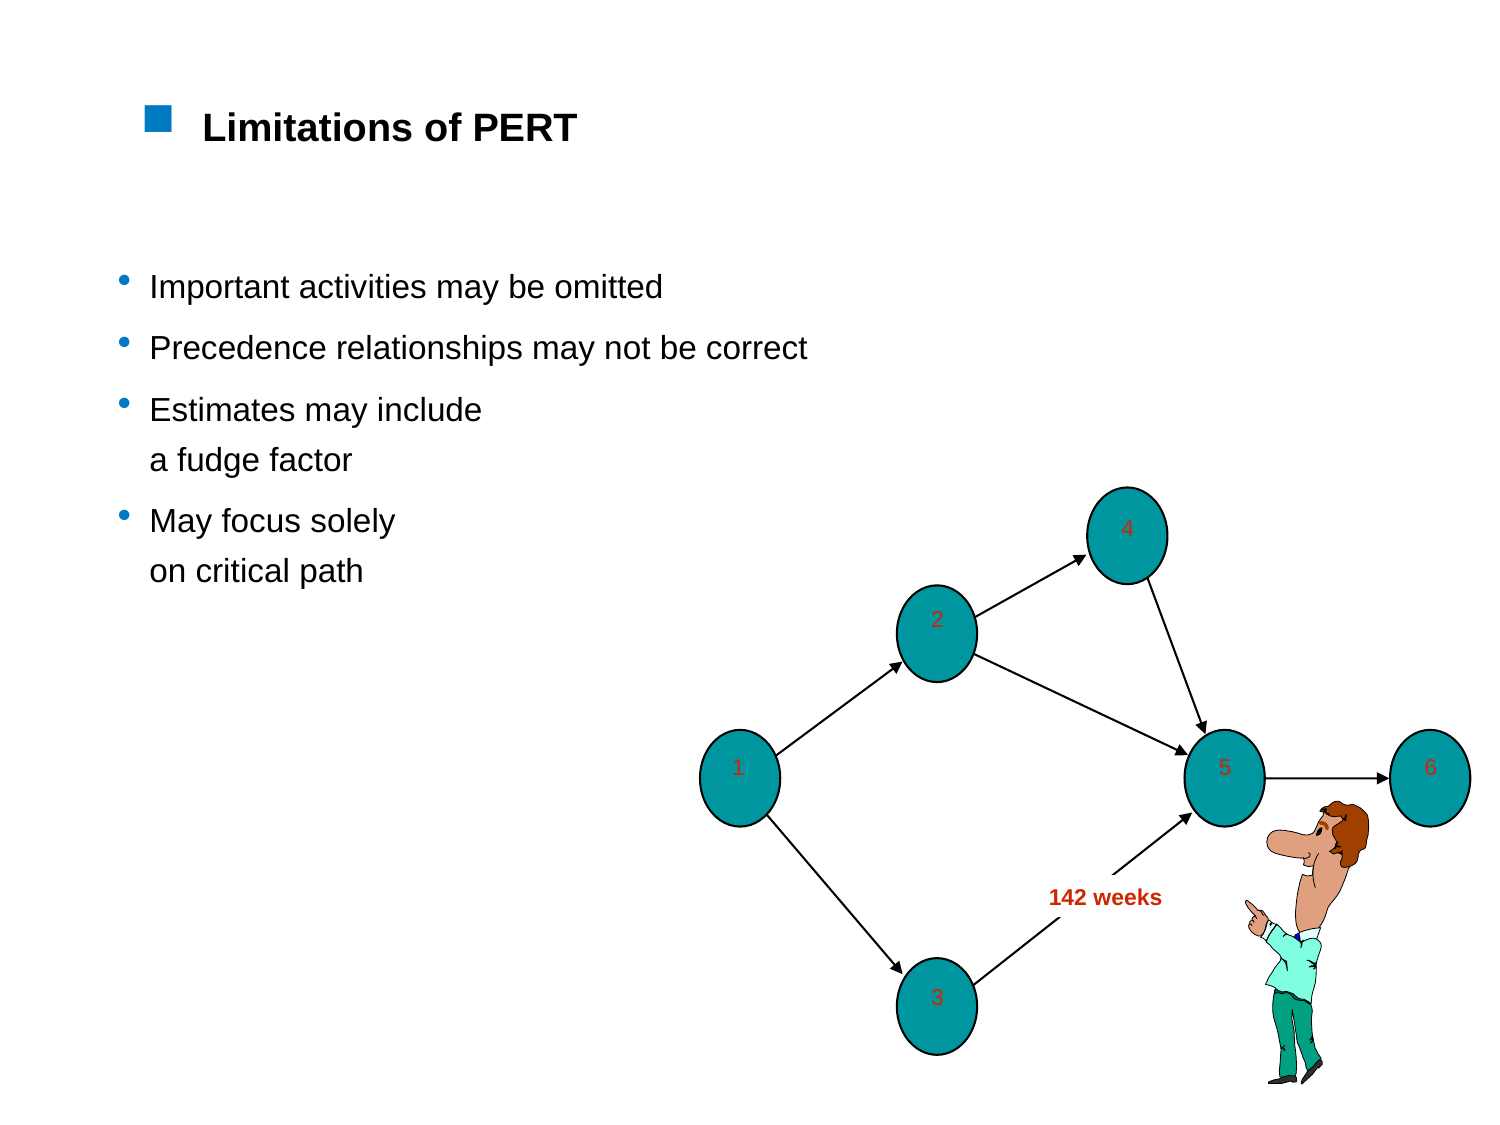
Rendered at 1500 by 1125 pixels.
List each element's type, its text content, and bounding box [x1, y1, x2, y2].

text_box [699, 487, 1471, 1088]
title Limitations of PERT [124, 24, 1348, 157]
list Important activities may be omitted Precedence relationships may not be correct Estimates may include a fudge factor May focus solely on critical path [102, 247, 1346, 950]
